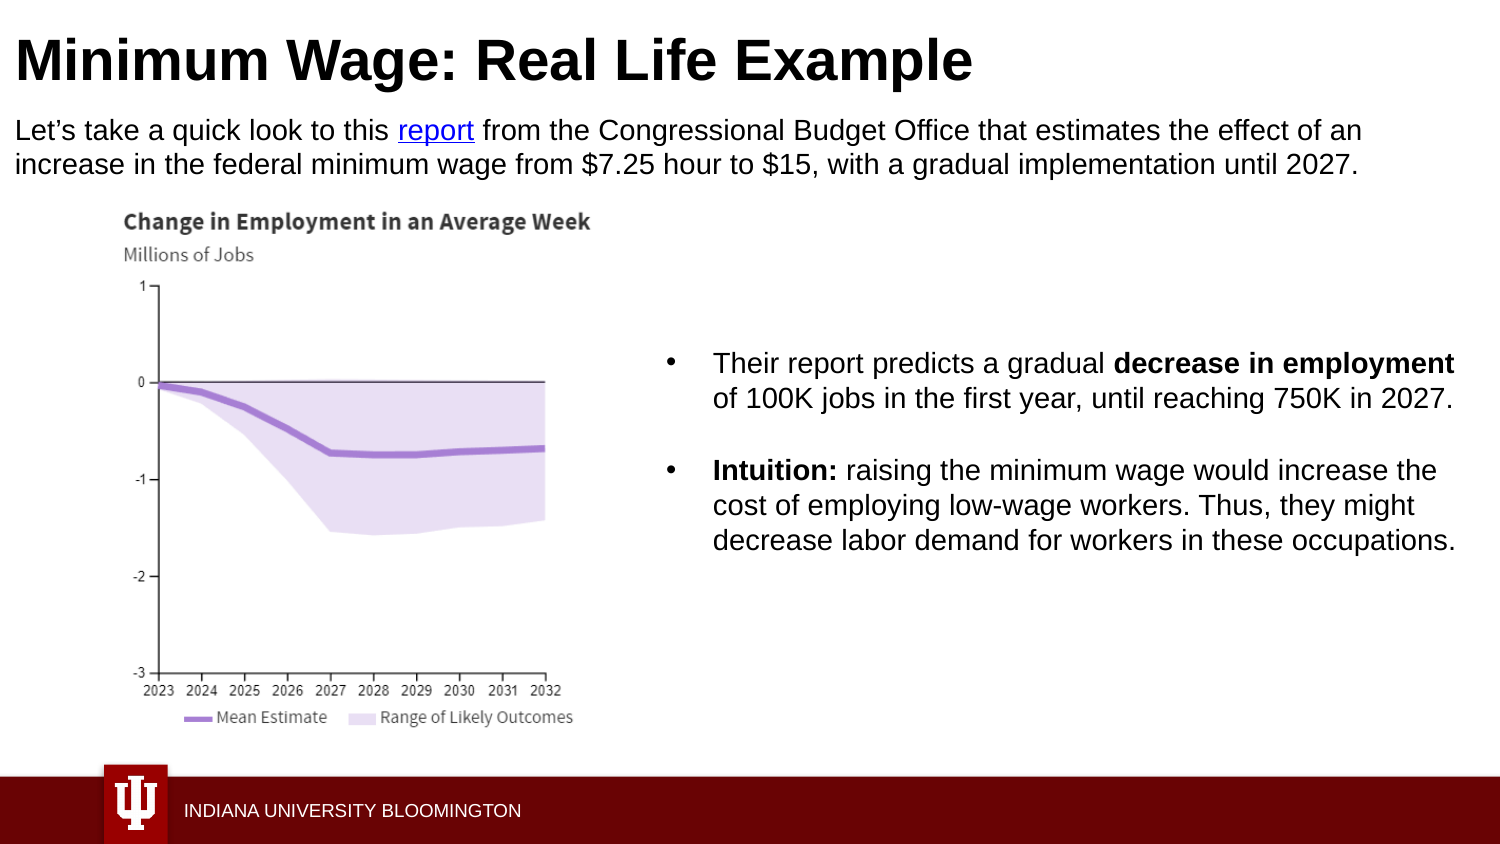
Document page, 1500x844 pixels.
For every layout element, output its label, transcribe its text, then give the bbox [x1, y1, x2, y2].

picture [104, 199, 608, 741]
text_box Let’s take a quick look to this report from the Congressional Budget Office that estimates the effect of an increase in the federal minimum wage from $7.25 hour to $15, with a gradual implementation until 2027. [0, 103, 1442, 189]
text_box Their report predicts a gradual decrease in employment of 100K jobs in the first year, until reaching 750K in 2027. Intuition: raising the minimum wage would increase the cost of employing low-wage workers. Thus, they might decrease labor demand for workers in these occupations. [651, 336, 1492, 564]
title Minimum Wage: Real Life Example [0, 0, 1500, 115]
